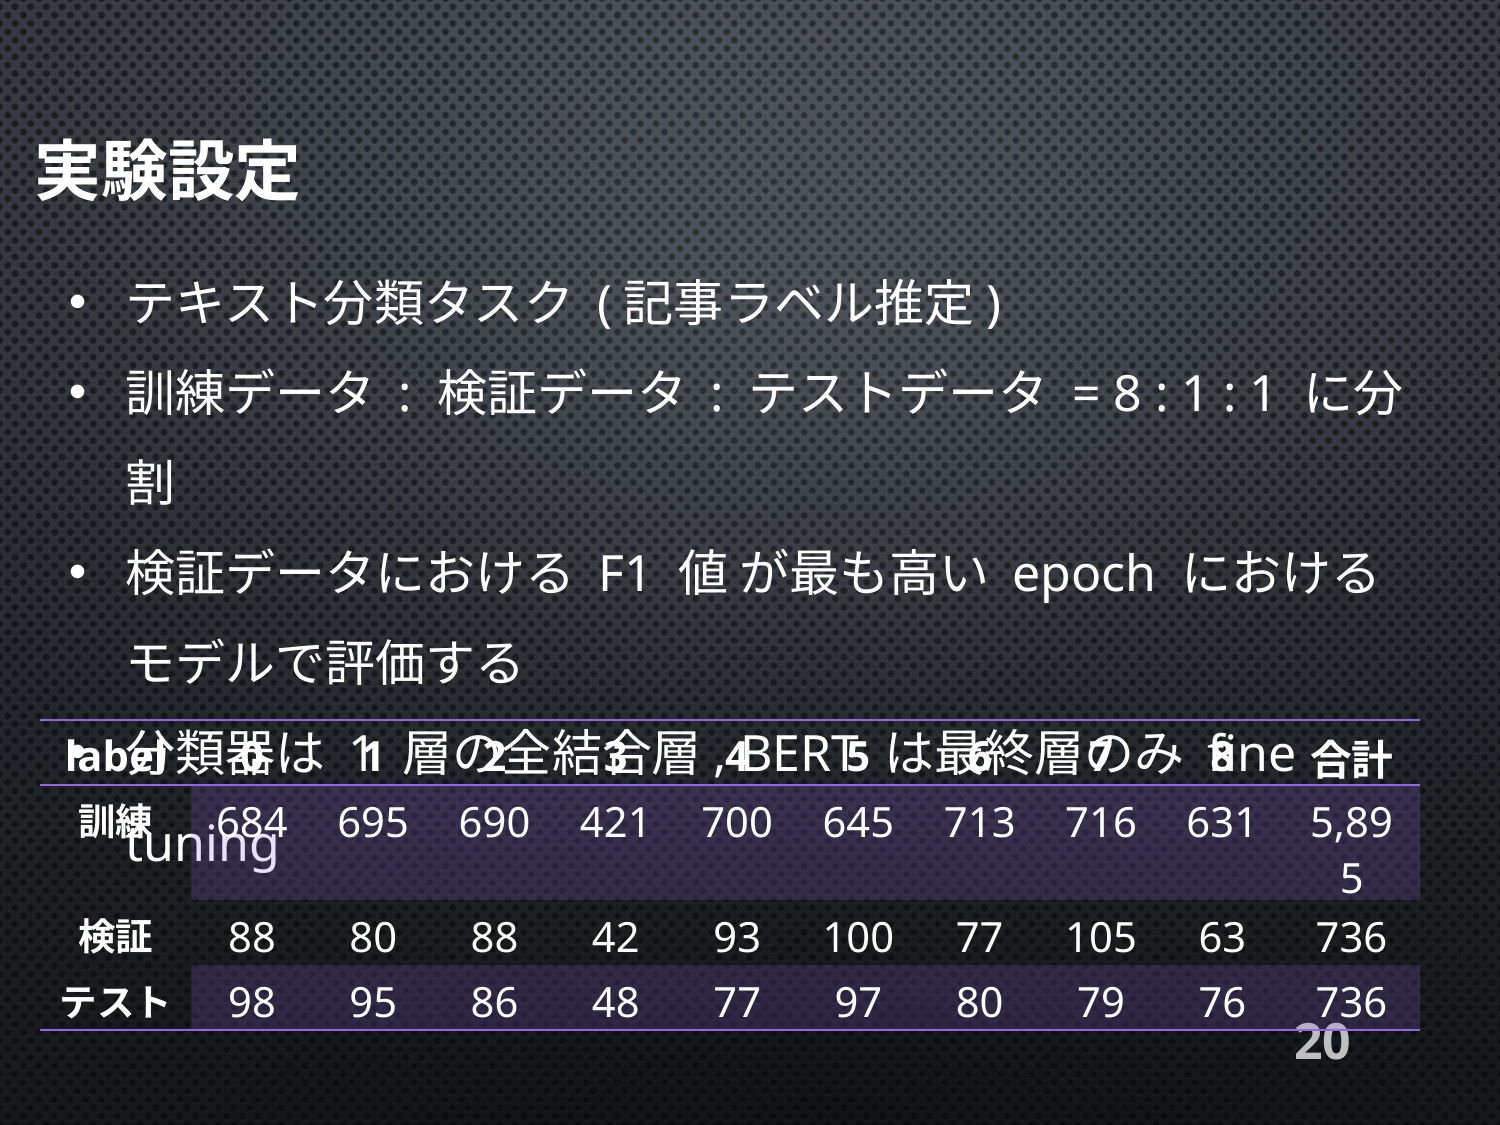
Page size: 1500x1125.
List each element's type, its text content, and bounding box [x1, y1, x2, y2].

table_cell 95 [313, 965, 434, 1029]
table_header 6 [919, 721, 1040, 784]
table_cell 63 [1162, 900, 1283, 965]
table_cell 100 [798, 900, 919, 965]
table_cell 105 [1040, 900, 1162, 965]
slide_number 20 [1171, 1031, 1367, 1074]
table_header 8 [1162, 721, 1283, 784]
table_cell 79 [1040, 965, 1162, 1029]
table_header 4 [677, 721, 798, 784]
table_cell 713 [919, 786, 1040, 900]
table_cell 76 [1162, 965, 1283, 1029]
text_box 実験設定 [19, 113, 1395, 234]
table_cell 80 [919, 965, 1040, 1029]
table_cell 631 [1162, 786, 1283, 900]
table_header 2 [434, 721, 555, 784]
table_cell 訓練 [40, 786, 191, 900]
table_cell テスト [40, 965, 191, 1029]
table_cell 88 [191, 900, 313, 965]
table_cell 716 [1040, 786, 1162, 900]
table_cell 98 [191, 965, 313, 1029]
table_header 1 [313, 721, 434, 784]
table_cell 5,895 [1283, 786, 1420, 900]
table_cell 検証 [40, 900, 191, 965]
table_cell 77 [677, 965, 798, 1029]
table_header 5 [798, 721, 919, 784]
table_cell 42 [555, 900, 677, 965]
table_cell 77 [919, 900, 1040, 965]
table_cell 700 [677, 786, 798, 900]
text_box テキスト分類タスク (記事ラベル推定) 訓練データ : 検証データ : テストデータ = 8 : 1 : 1 に分割 検証データにおける F1 値 が最も高い epoch における モデルで評価する 分類器は 1 層の全結合層, BERT は最終層のみ fine tuning [54, 233, 1460, 969]
table_cell 48 [555, 965, 677, 1029]
table_header 3 [555, 721, 677, 784]
table_cell 97 [798, 965, 919, 1029]
table_cell 86 [434, 965, 555, 1029]
table_cell 93 [677, 900, 798, 965]
table_header label [40, 721, 191, 784]
table_cell 736 [1283, 900, 1420, 965]
table_header 0 [191, 721, 313, 784]
table_cell 88 [434, 900, 555, 965]
table_cell 684 [191, 786, 313, 900]
table_cell 736 [1283, 965, 1420, 1029]
table_cell 645 [798, 786, 919, 900]
table_header 7 [1040, 721, 1162, 784]
table_cell 695 [313, 786, 434, 900]
table_header 合計 [1283, 721, 1420, 784]
table_cell 690 [434, 786, 555, 900]
table_cell 421 [555, 786, 677, 900]
table_cell 80 [313, 900, 434, 965]
